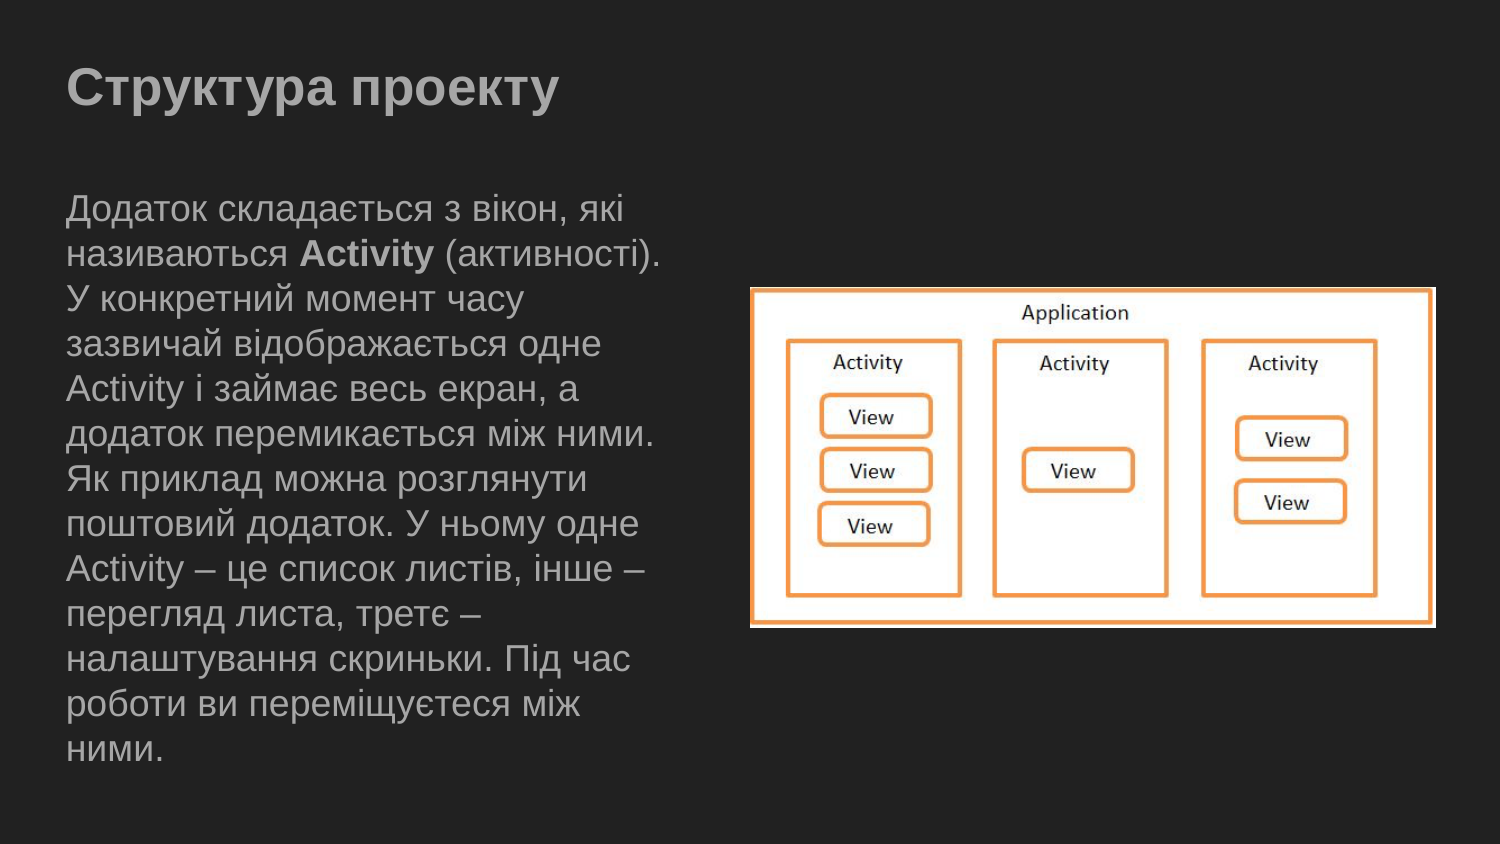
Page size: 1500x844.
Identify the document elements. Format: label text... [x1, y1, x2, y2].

picture [749, 286, 1436, 628]
title Структура проекту [51, 37, 1449, 132]
text_box Додаток складається з вікон, які називаються Activity (активності). У конкретний момент часу зазвичай відображається одне Activity і займає весь екран, а додаток перемикається між ними. Як приклад можна розглянути поштовий додаток. У ньому одне Activity – це список листів, інше – перегляд листа, третє – налаштування скриньки. Під час роботи ви переміщуєтеся між ними. [51, 177, 700, 777]
